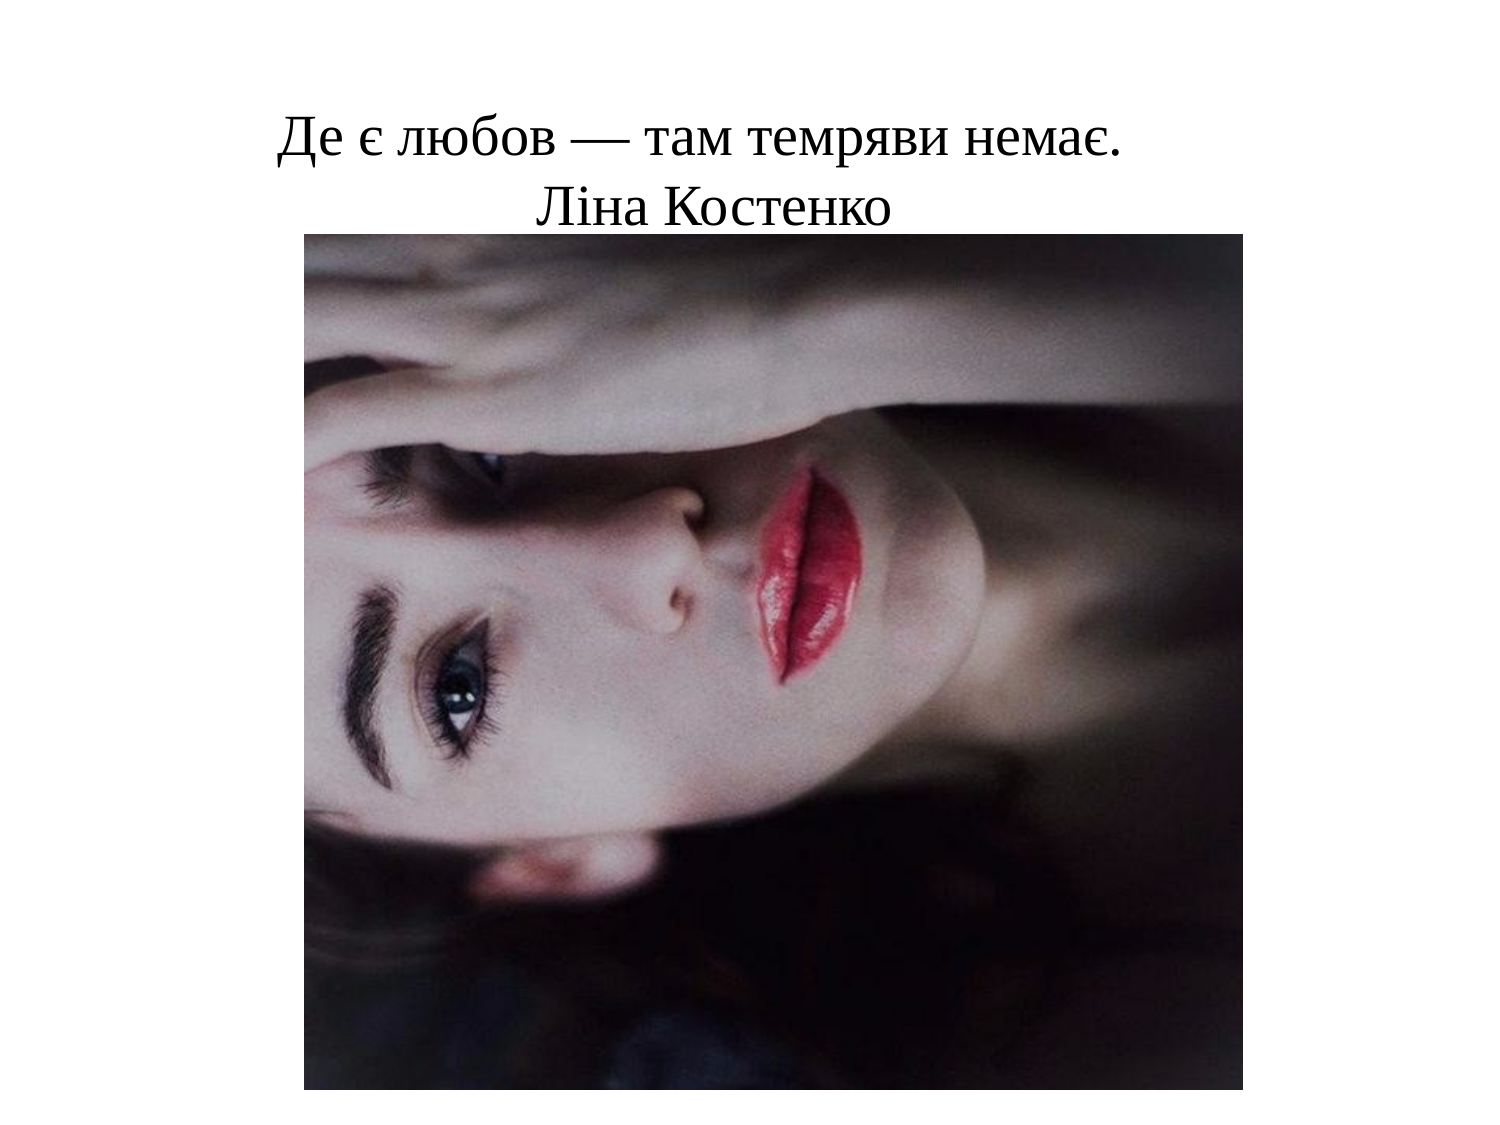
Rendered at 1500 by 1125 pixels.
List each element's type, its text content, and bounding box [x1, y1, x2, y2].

picture [304, 234, 1243, 1091]
title Де є любов — там темряви немає. Ліна Костенко [70, 46, 1346, 288]
